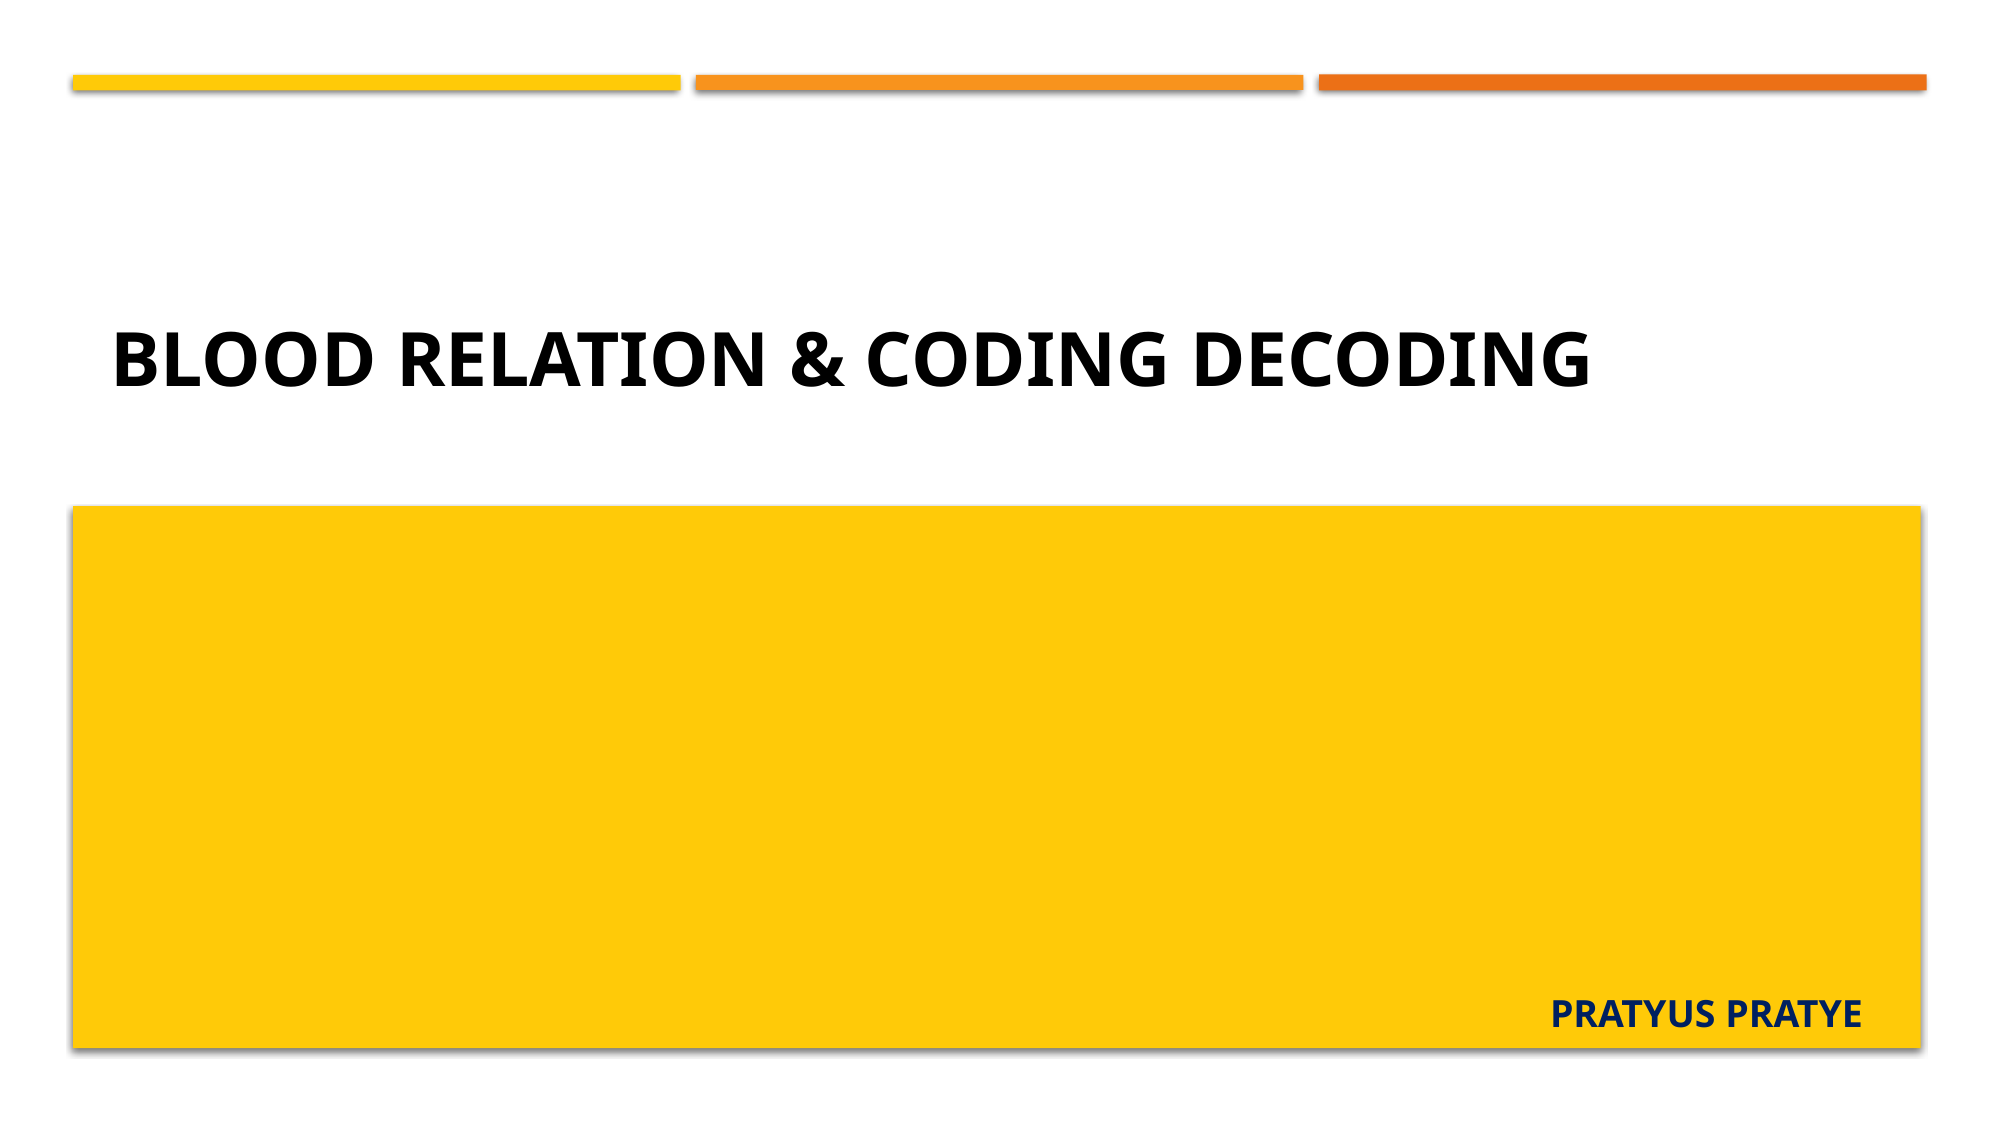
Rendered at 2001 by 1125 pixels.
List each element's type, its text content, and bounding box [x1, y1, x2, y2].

title blood relation & coding decoding [95, 167, 1899, 410]
text_box PRATYUS PRATYE [1535, 982, 1914, 1043]
